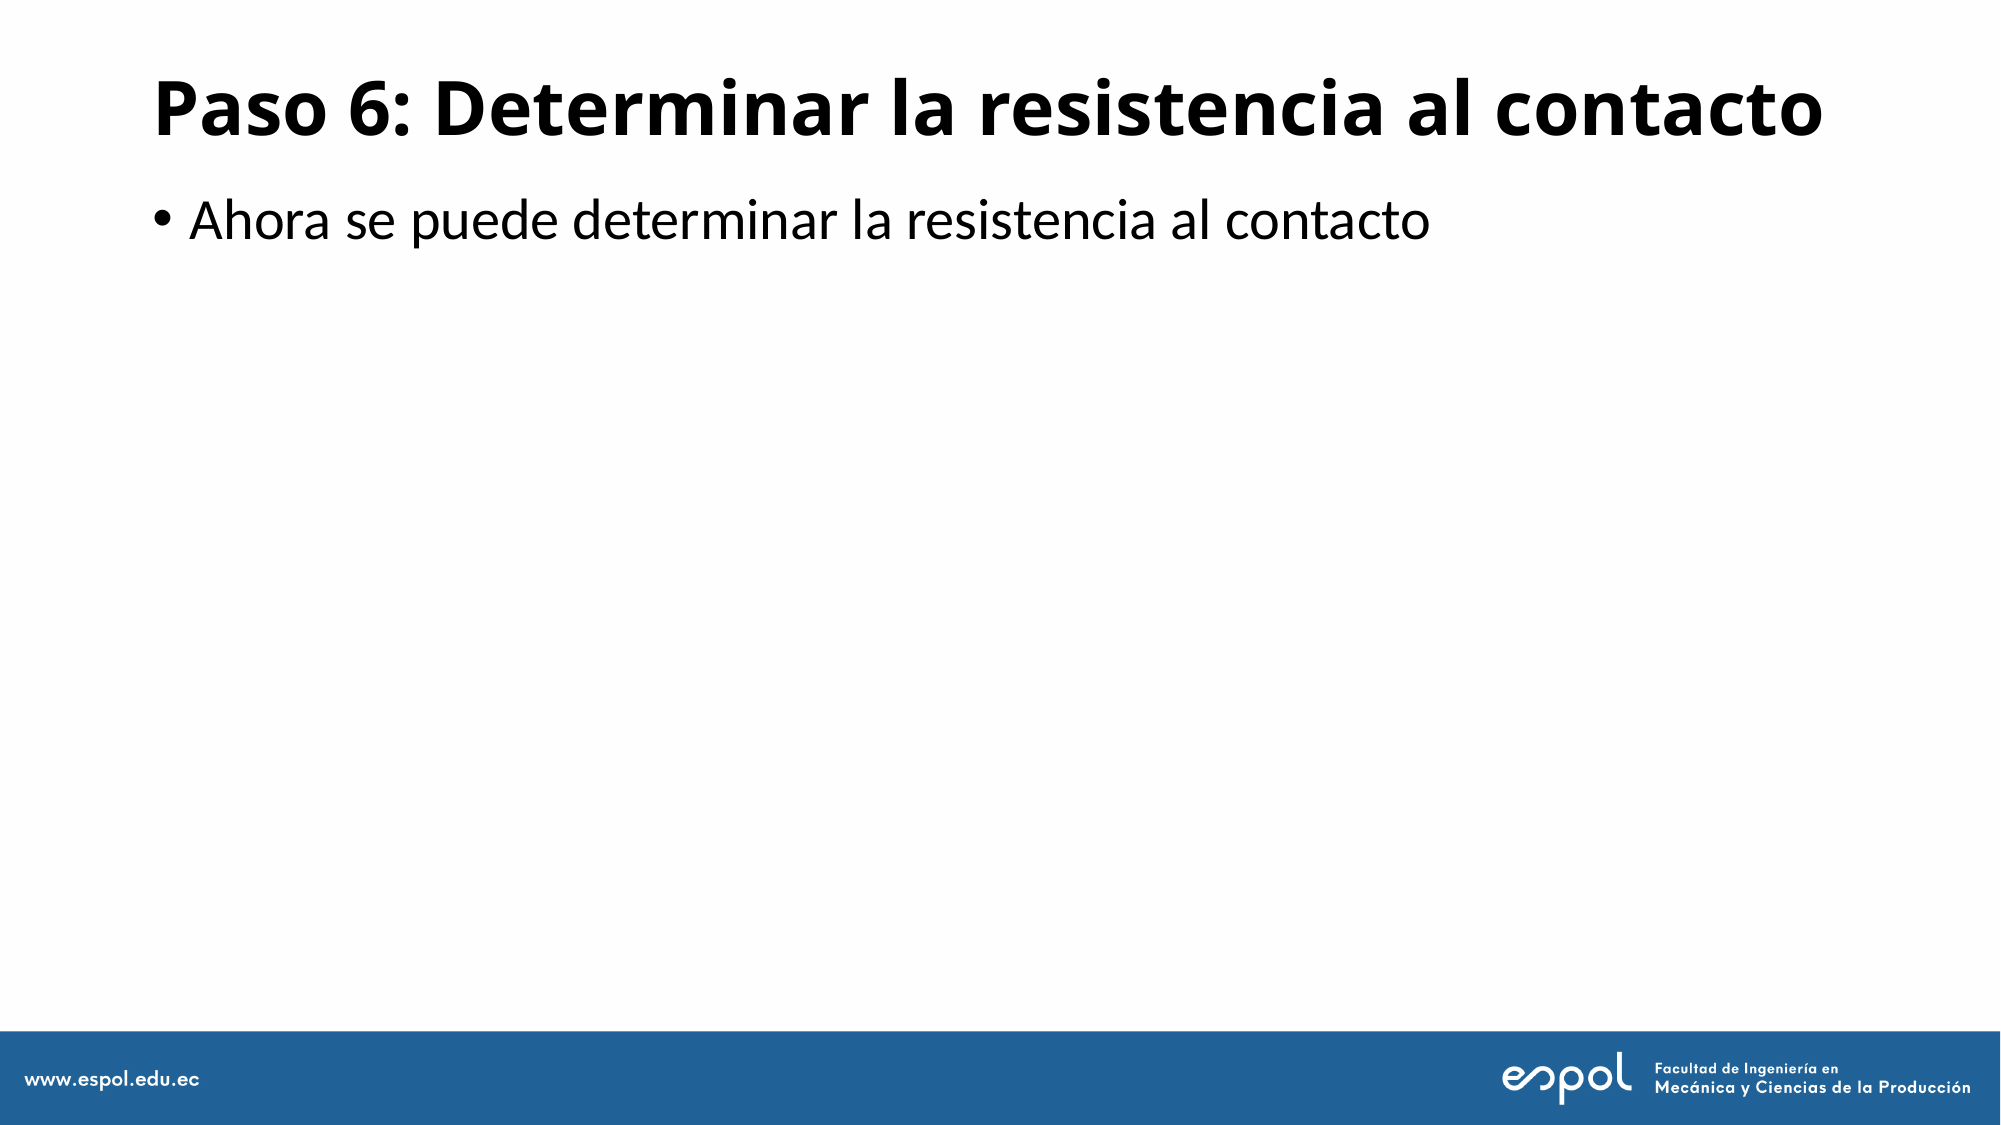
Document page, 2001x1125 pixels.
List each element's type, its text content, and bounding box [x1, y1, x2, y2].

title Paso 6: Determinar la resistencia al contacto [137, 59, 1863, 163]
picture [0, 0, 2001, 1125]
